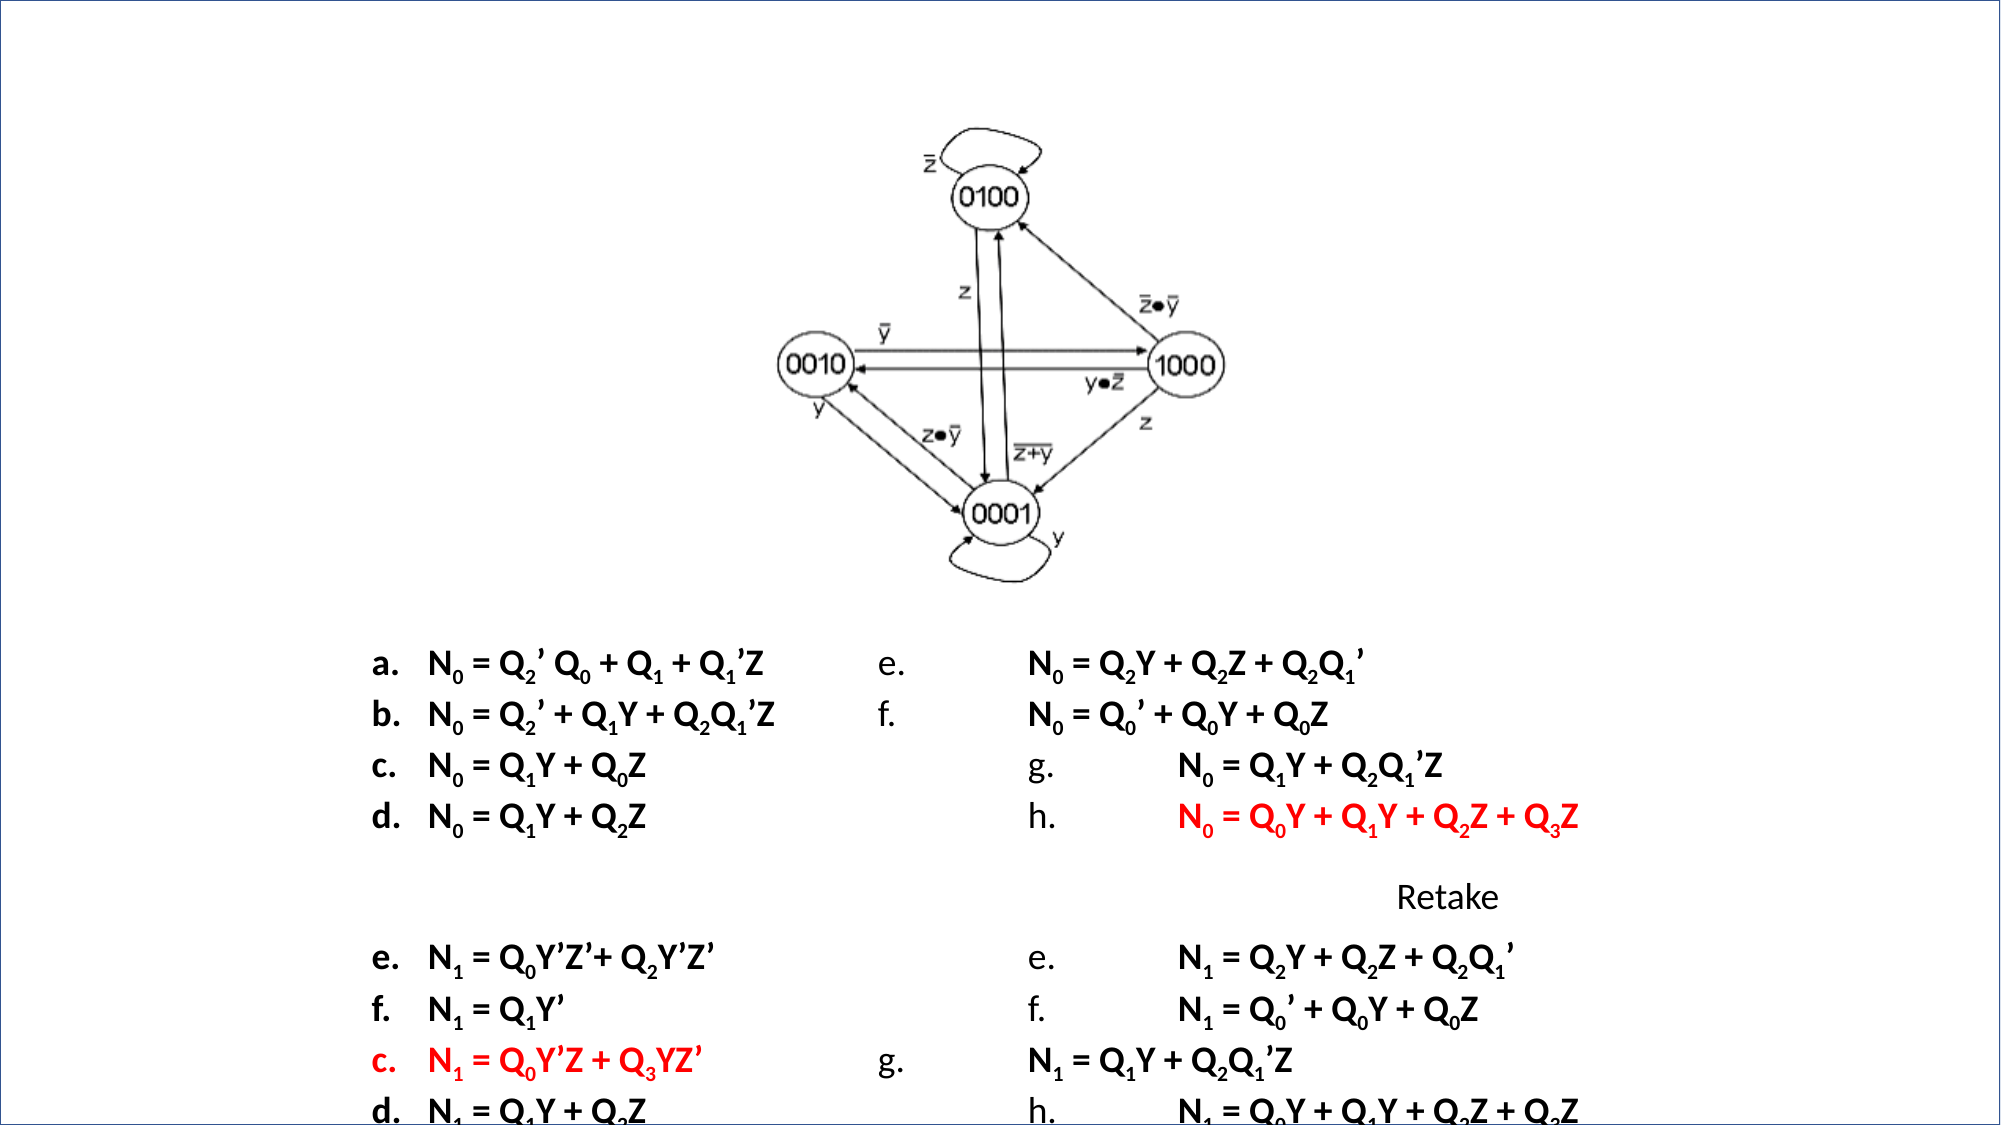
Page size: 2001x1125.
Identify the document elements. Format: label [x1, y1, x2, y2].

picture [762, 122, 1236, 589]
text_box [356, 630, 1598, 1125]
